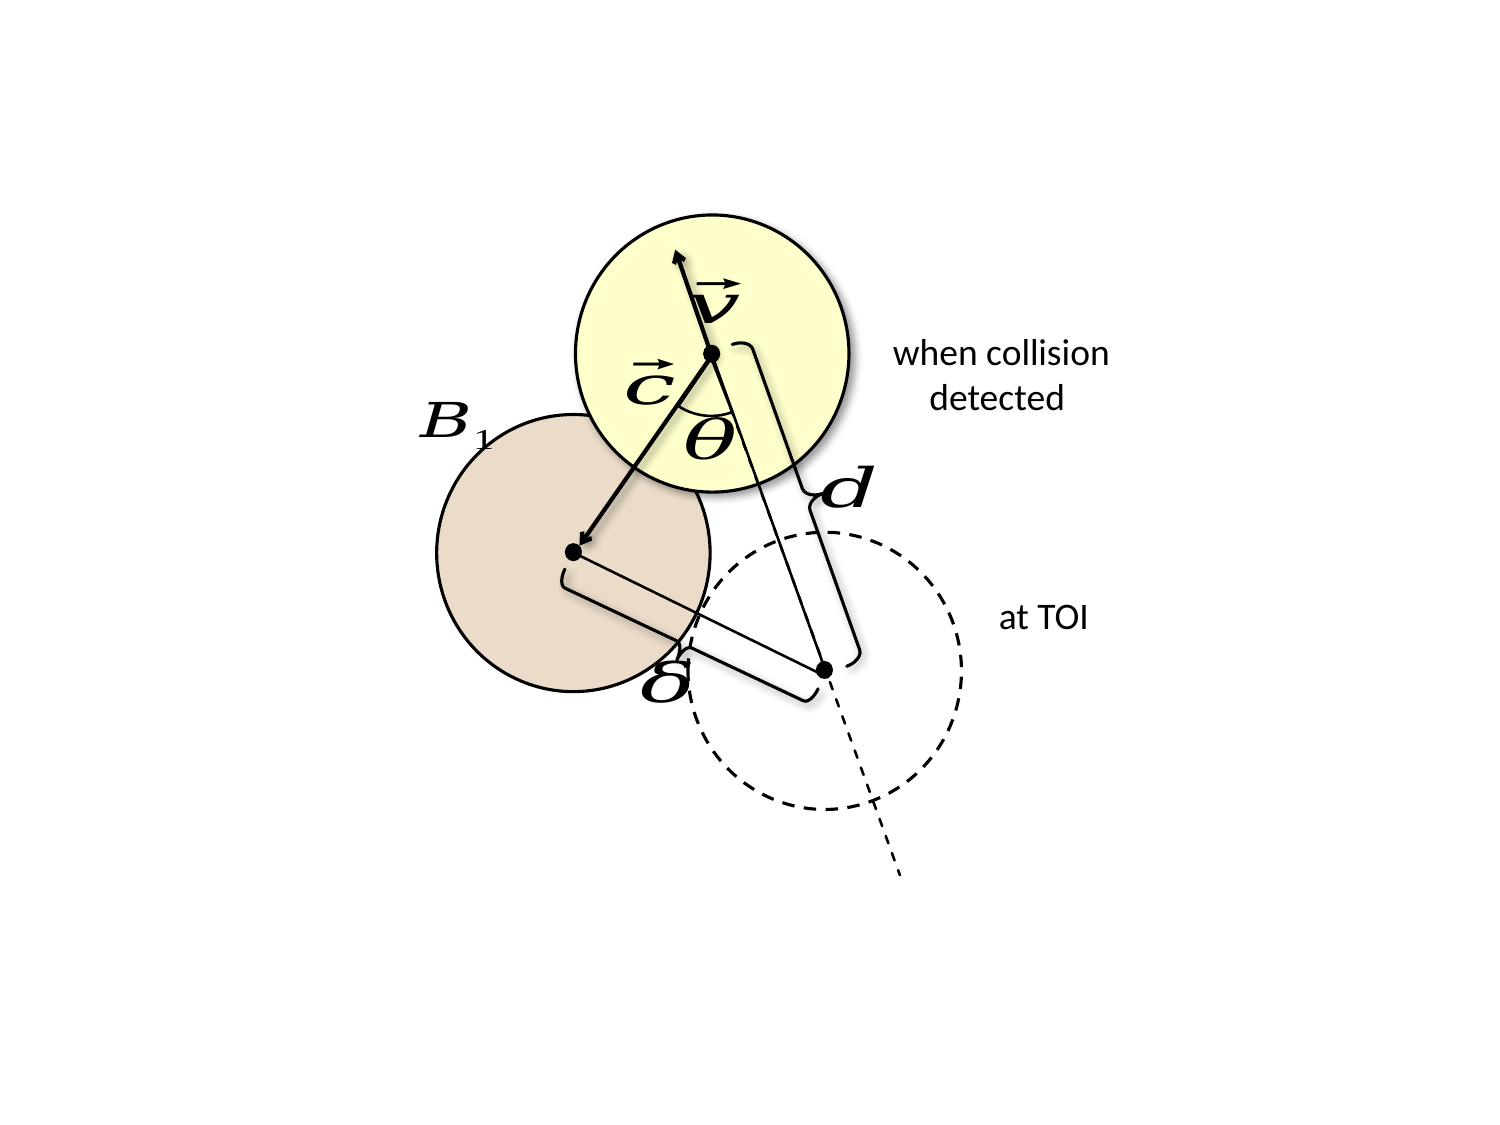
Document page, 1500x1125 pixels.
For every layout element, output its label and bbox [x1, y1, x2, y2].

text_box [415, 214, 1148, 876]
